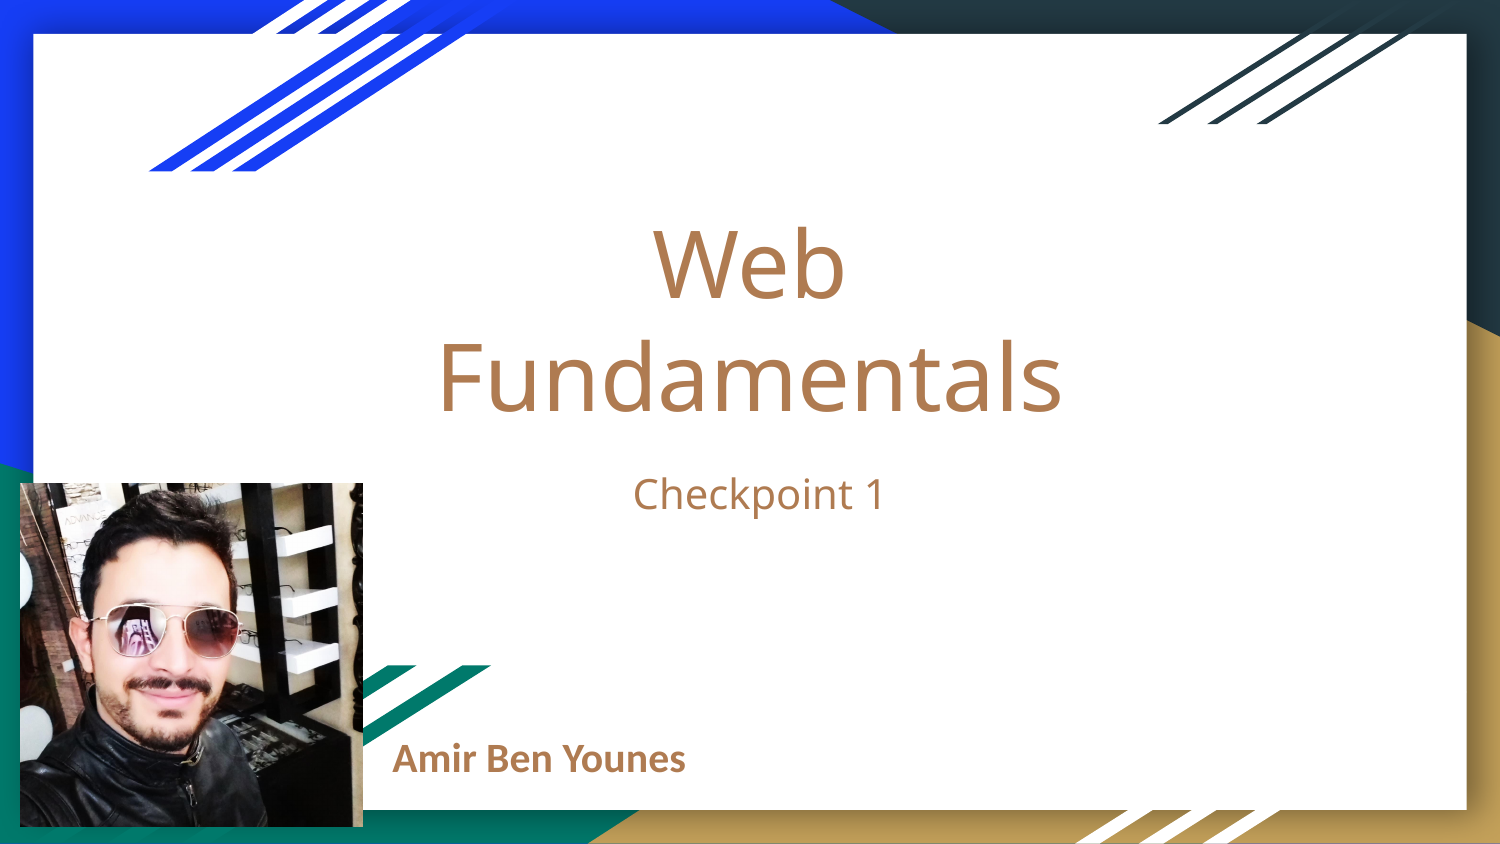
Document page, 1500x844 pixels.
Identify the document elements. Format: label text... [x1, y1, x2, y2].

title Web Fundamentals Checkpoint 1 [310, 246, 1190, 484]
picture [20, 483, 363, 827]
subtitle Amir Ben Younes [377, 715, 767, 796]
